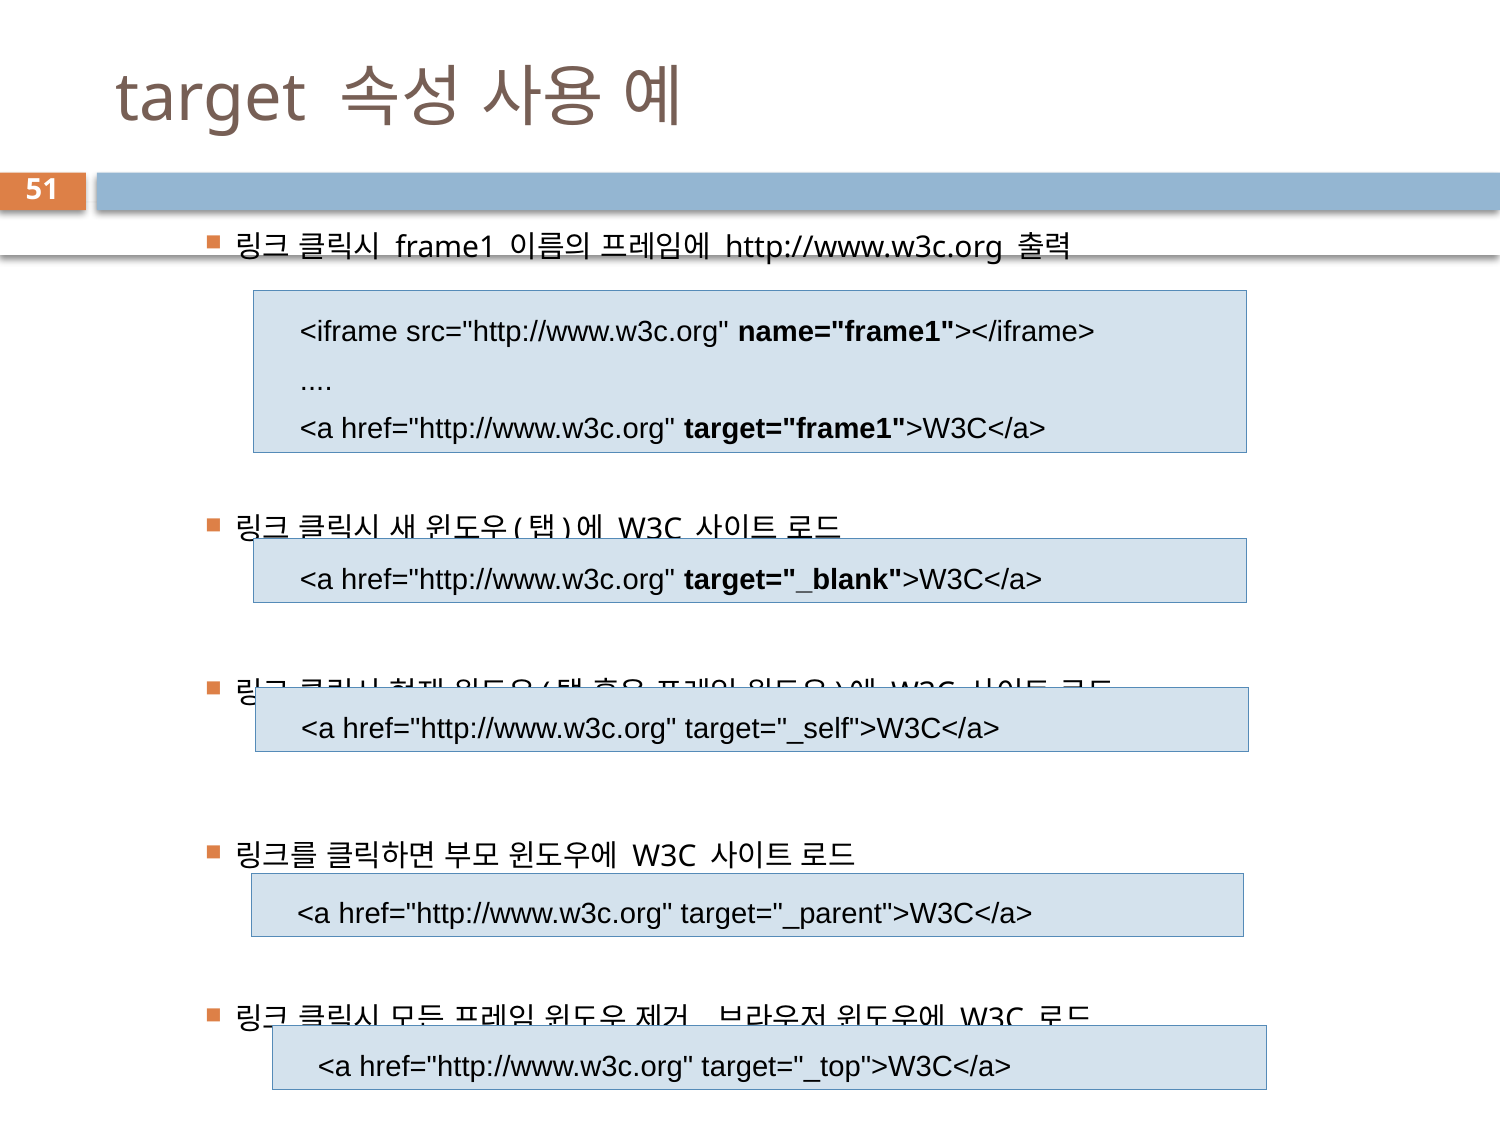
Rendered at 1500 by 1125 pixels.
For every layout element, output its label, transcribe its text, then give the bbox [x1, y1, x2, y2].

text_box <a href="http://www.w3c.org" target="_blank">W3C</a> [253, 538, 1247, 603]
text_box <a href="http://www.w3c.org" target="_parent">W3C</a> [251, 873, 1244, 937]
text_box <a href="http://www.w3c.org" target="_top">W3C</a> [272, 1025, 1267, 1090]
text_box <iframe src="http://www.w3c.org" name="frame1"></iframe> .... <a href="http://www.w3c.org" target="frame1">W3C</a> [253, 290, 1247, 453]
text_box <a href="http://www.w3c.org" target="_self">W3C</a> [255, 687, 1249, 752]
list 링크 클릭시 frame1 이름의 프레임에 http://www.w3c.org 출력 링크 클릭시 새 윈도우(탭)에 W3C 사이트 로드 링크 클릭시 현재 윈도우(탭 혹은 프레임 윈도우)에 W3C 사이트 로드 링크를 클릭하면 부모 윈도우에 W3C 사이트 로드 링크 클릭시 모든 프레임 윈도우 제거, 브라우저 윈도우에 W3C 로드 [100, 219, 1438, 1047]
title target 속성 사용 예 [100, 37, 1438, 149]
slide_number 51 [0, 170, 87, 211]
